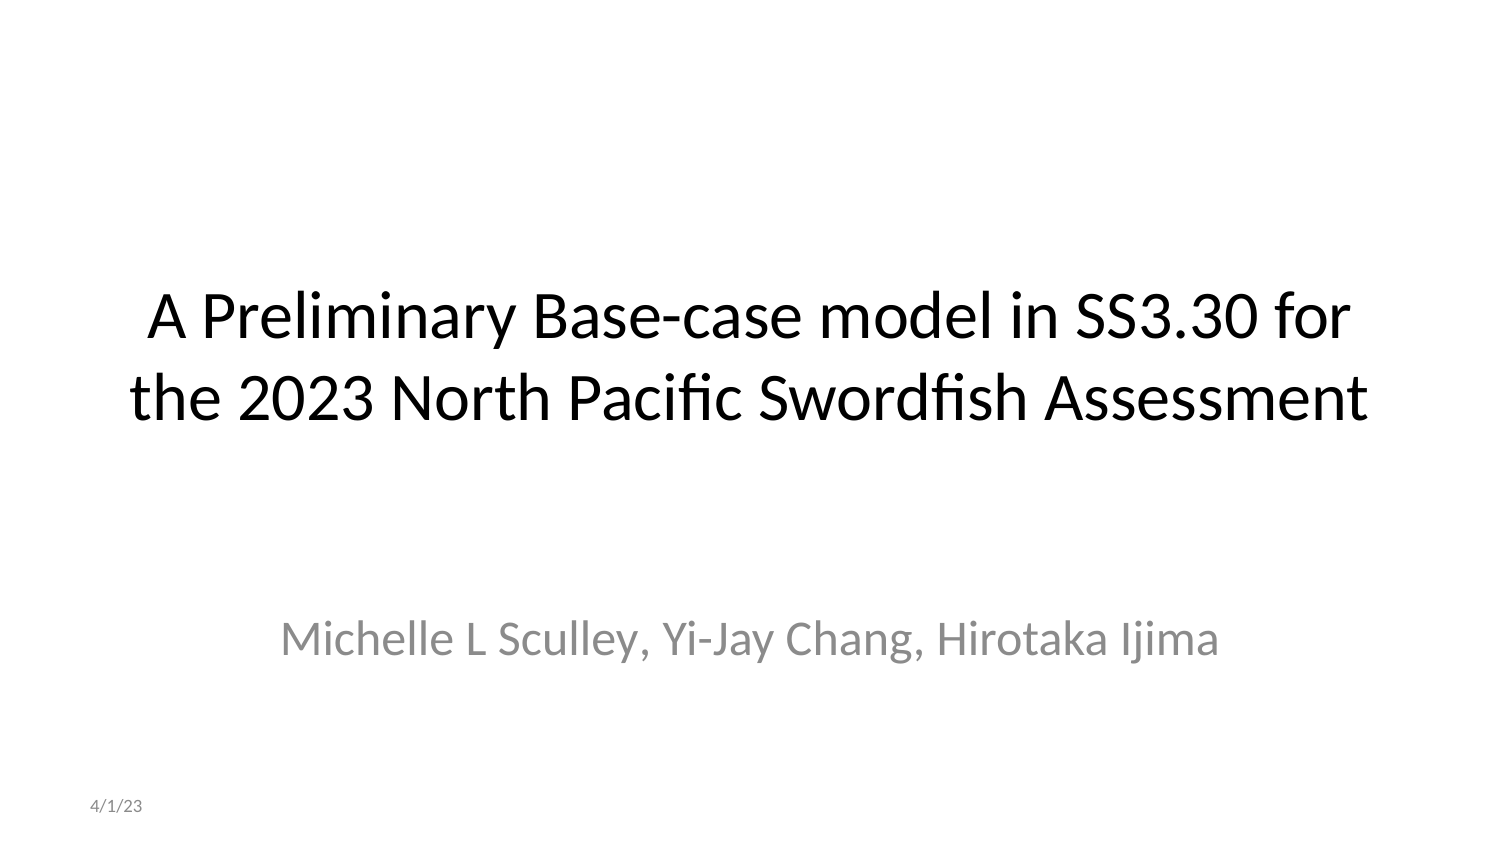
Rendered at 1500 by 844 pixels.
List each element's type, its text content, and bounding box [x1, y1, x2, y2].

title A Preliminary Base-case model in SS3.30 for the 2023 North Pacific Swordfish Assessment [112, 262, 1388, 443]
subtitle Michelle L Sculley, Yi-Jay Chang, Hirotaka Ijima [225, 478, 1275, 694]
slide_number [75, 782, 425, 827]
